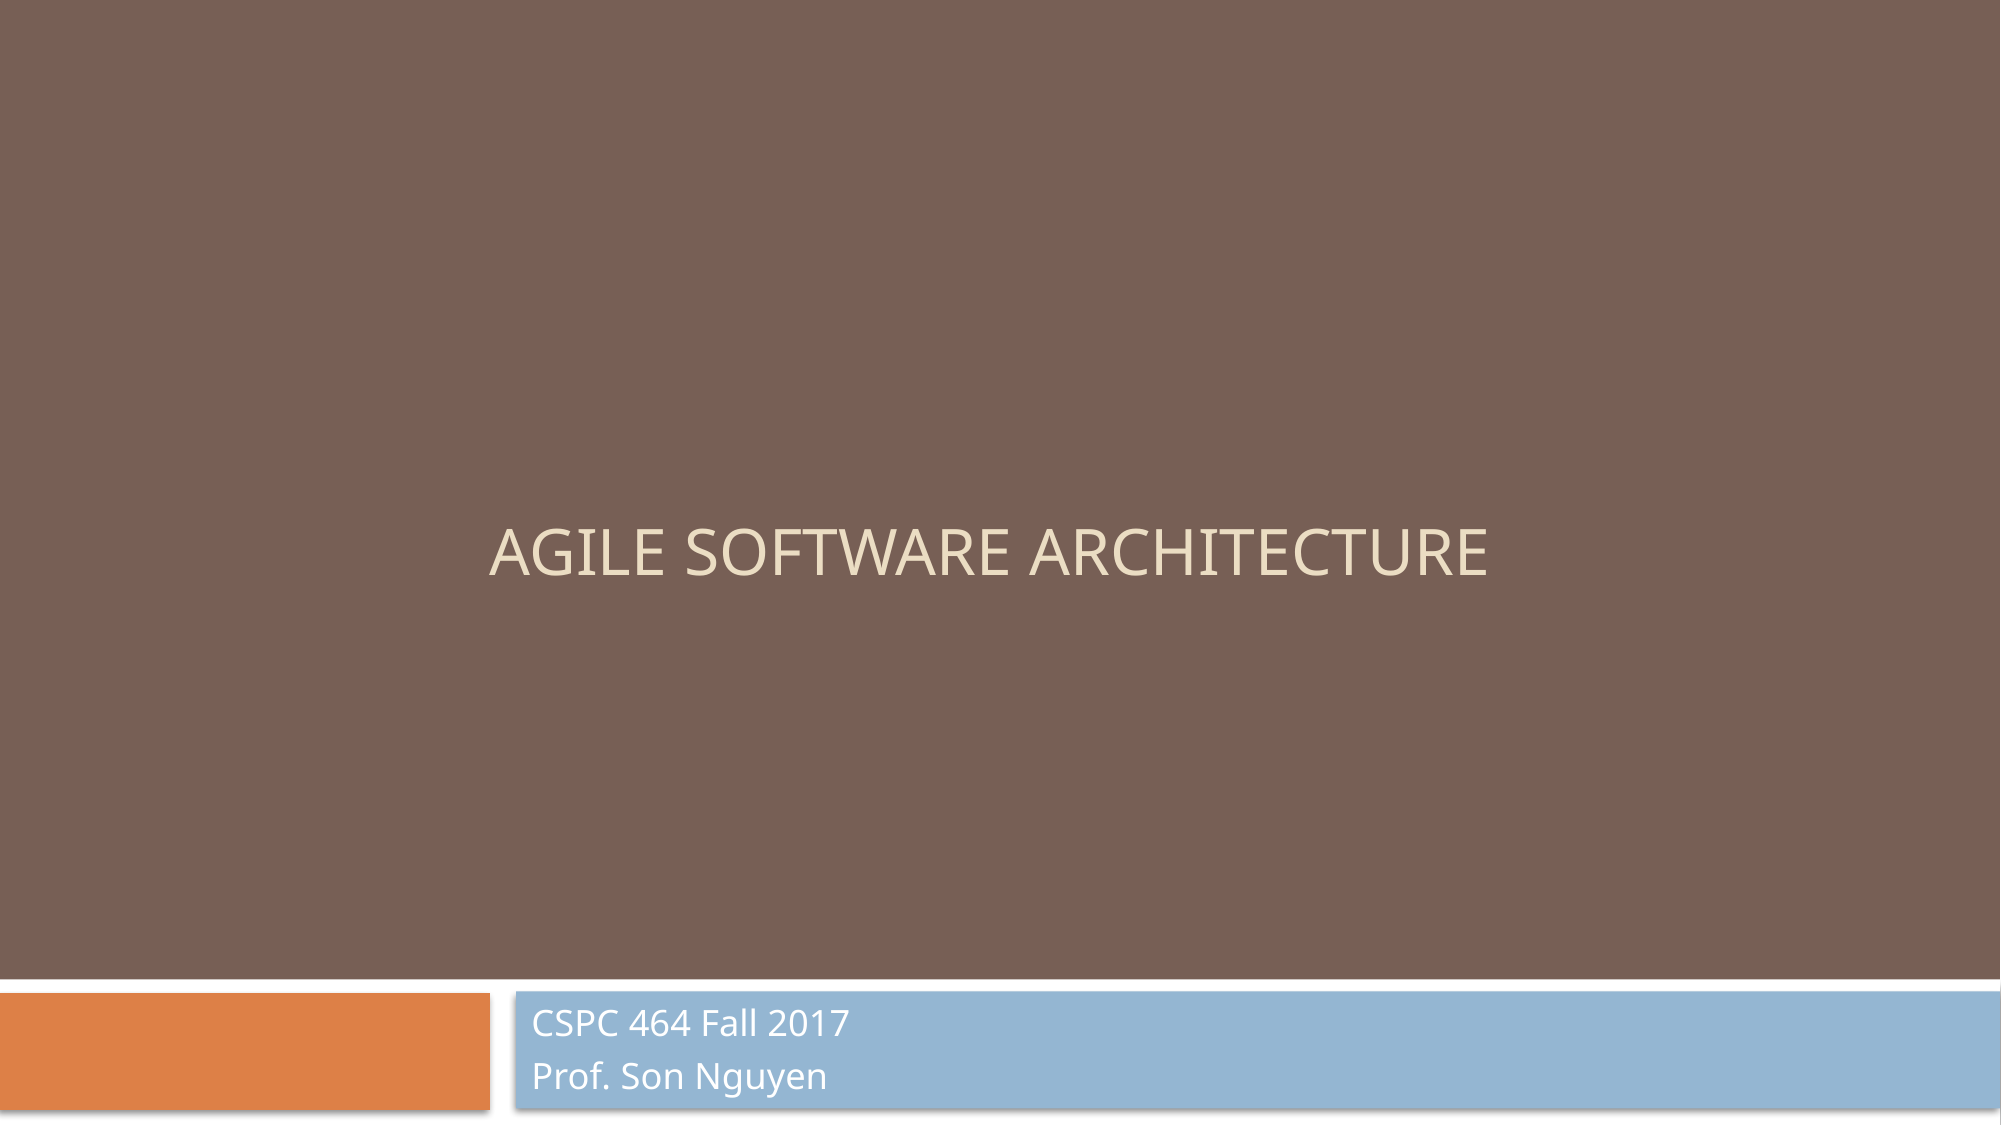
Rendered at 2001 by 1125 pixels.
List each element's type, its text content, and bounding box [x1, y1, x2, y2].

subtitle CSPC 464 Fall 2017 Prof. Son Nguyen [516, 992, 1984, 1105]
title Agile Software Architecture [474, 450, 1538, 750]
